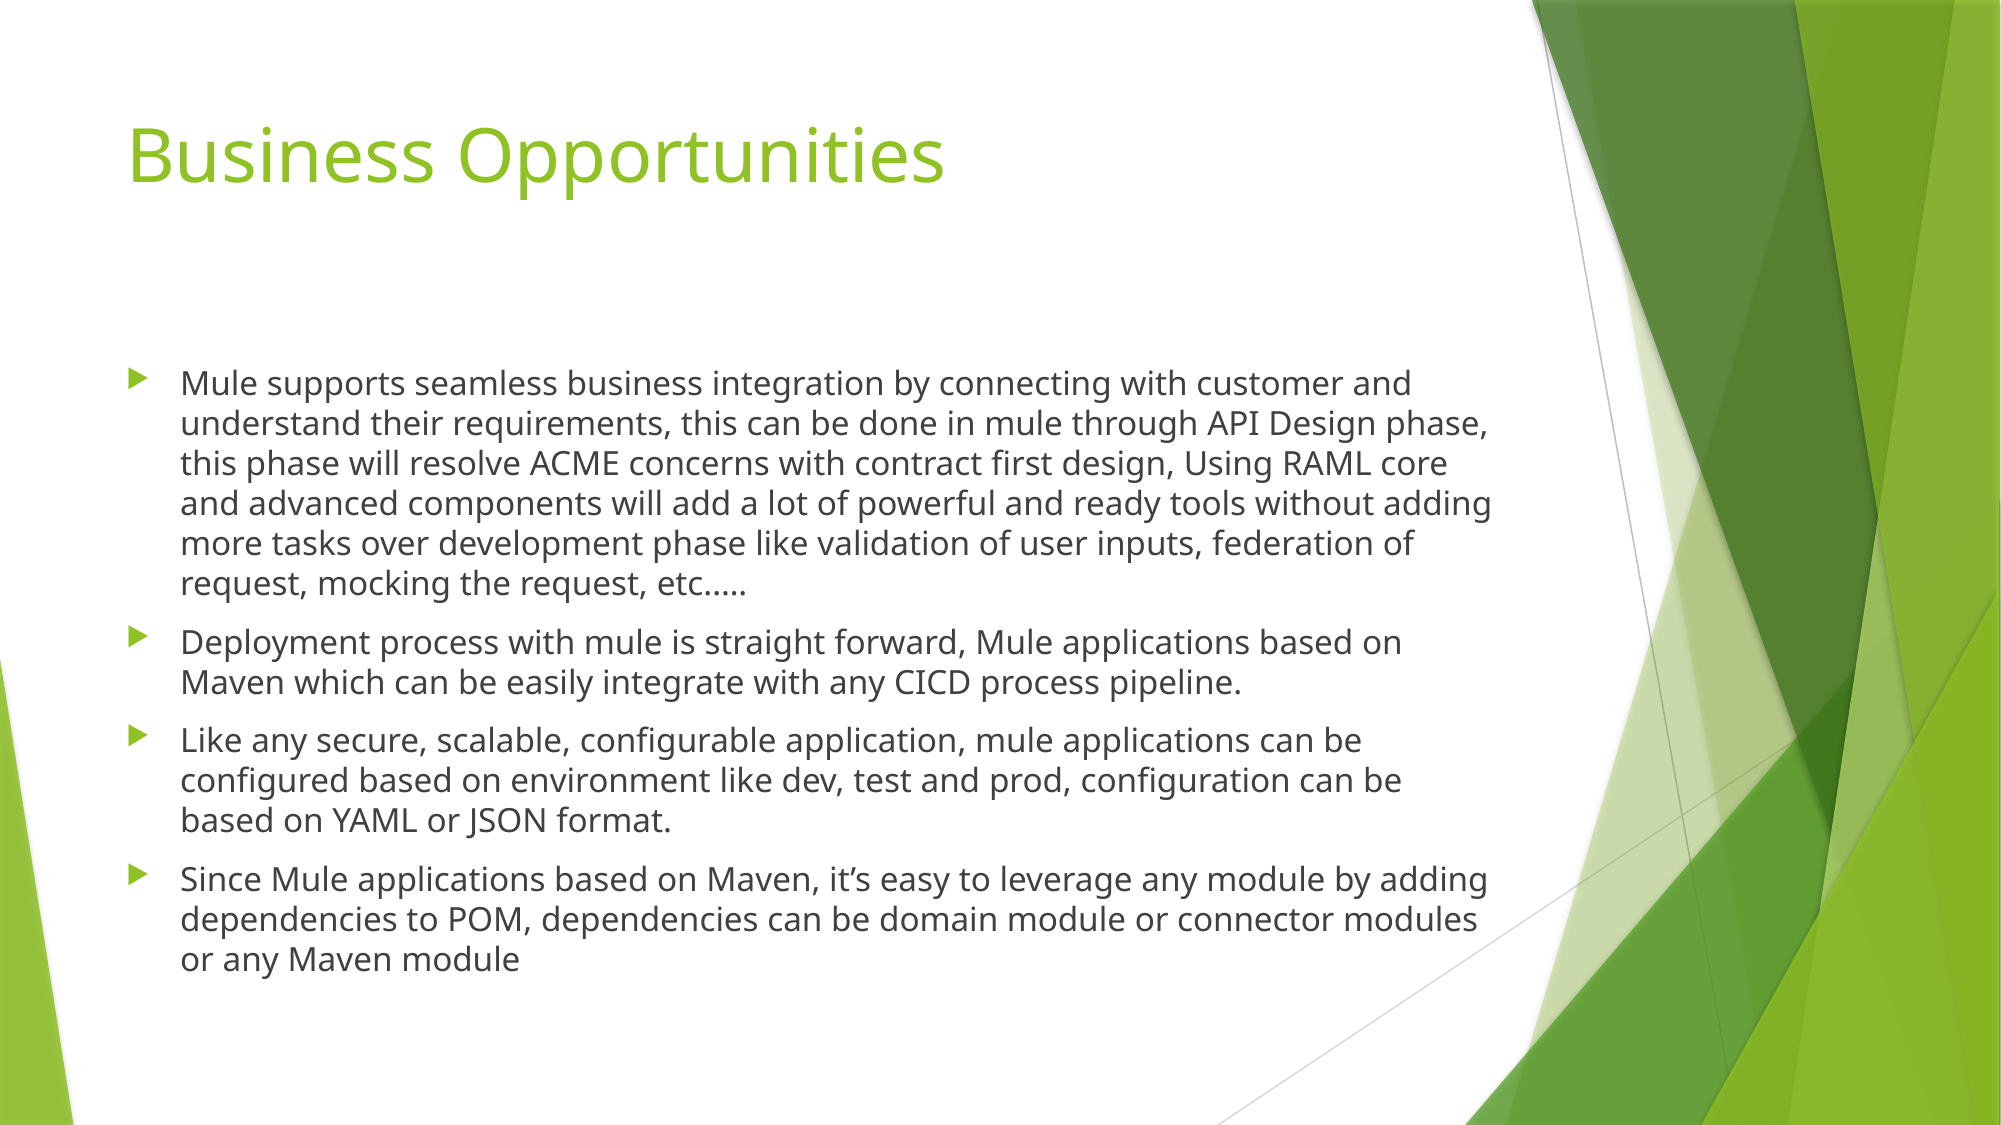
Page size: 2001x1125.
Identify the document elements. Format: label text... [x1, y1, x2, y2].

list Mule supports seamless business integration by connecting with customer and understand their requirements, this can be done in mule through API Design phase, this phase will resolve ACME concerns with contract first design, Using RAML core and advanced components will add a lot of powerful and ready tools without adding more tasks over development phase like validation of user inputs, federation of request, mocking the request, etc.…. Deployment process with mule is straight forward, Mule applications based on Maven which can be easily integrate with any CICD process pipeline. Like any secure, scalable, configurable application, mule applications can be configured based on environment like dev, test and prod, configuration can be based on YAML or JSON format. Since Mule applications based on Maven, it’s easy to leverage any module by adding dependencies to POM, dependencies can be domain module or connector modules or any Maven module [111, 354, 1522, 992]
title Business Opportunities [111, 99, 1522, 317]
